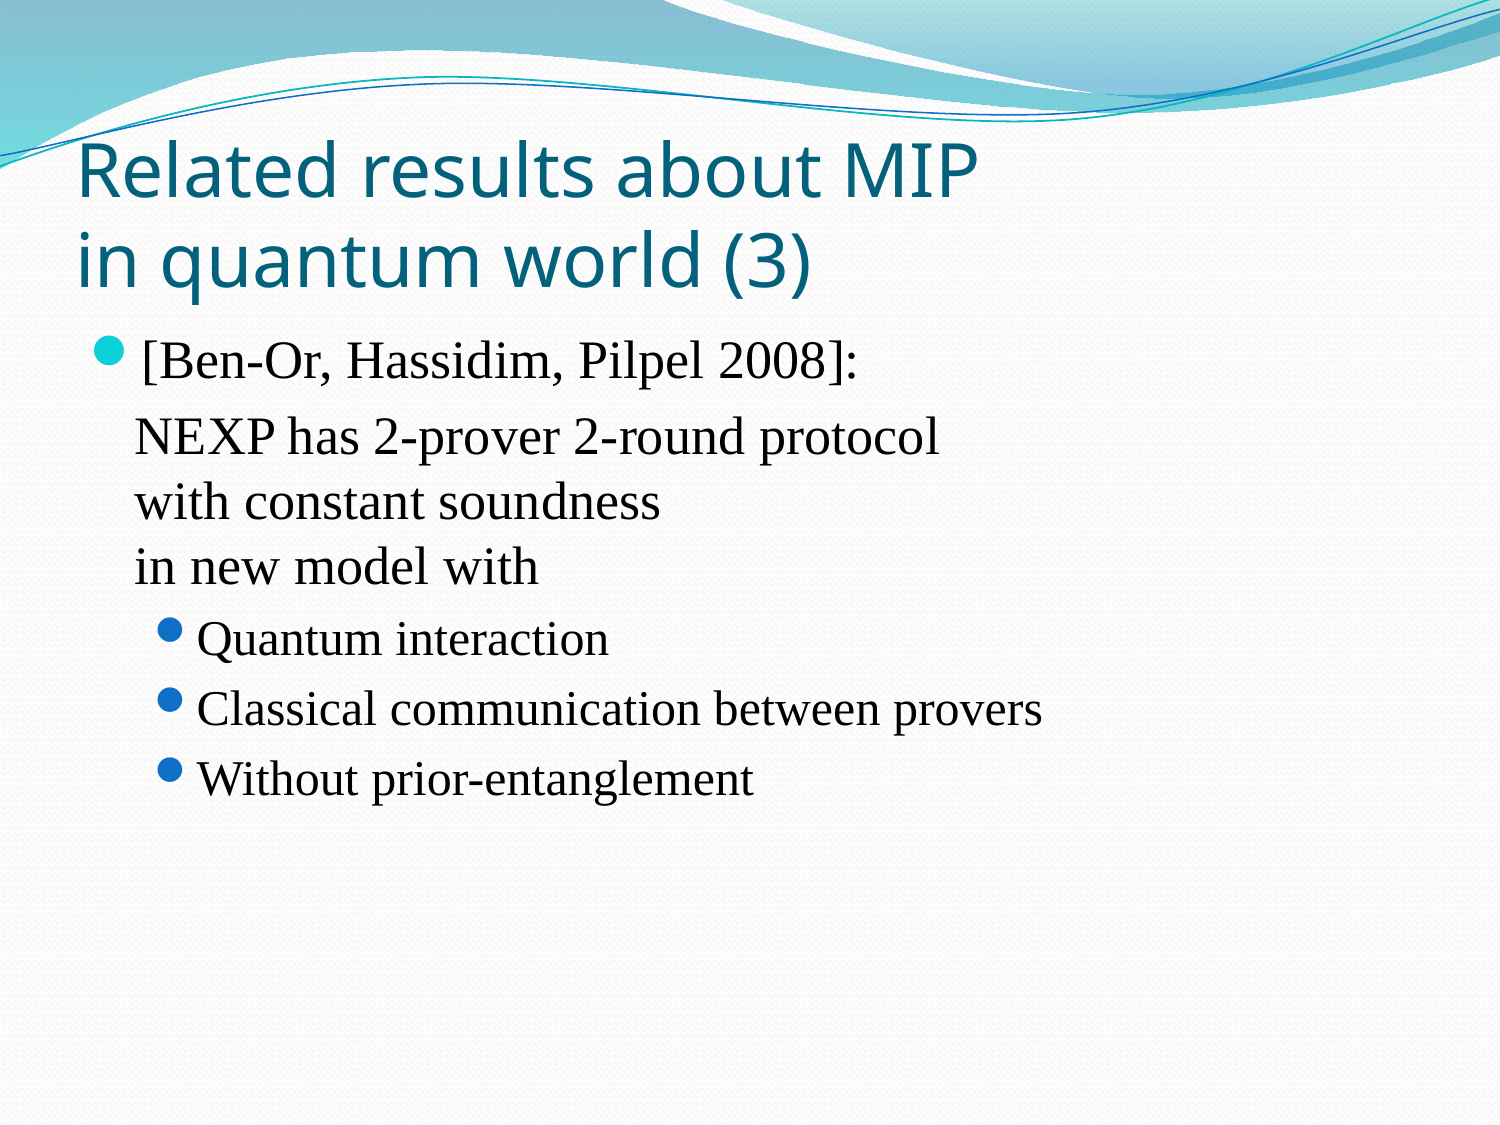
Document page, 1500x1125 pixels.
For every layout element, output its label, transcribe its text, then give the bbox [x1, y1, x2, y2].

title Related results about MIP in quantum world (3) [75, 115, 1425, 303]
list [Ben-Or, Hassidim, Pilpel 2008]: NEXP has 2-prover 2-round protocol with constant soundness in new model with Quantum interaction Classical communication between provers Without prior-entanglement [75, 317, 1425, 1067]
